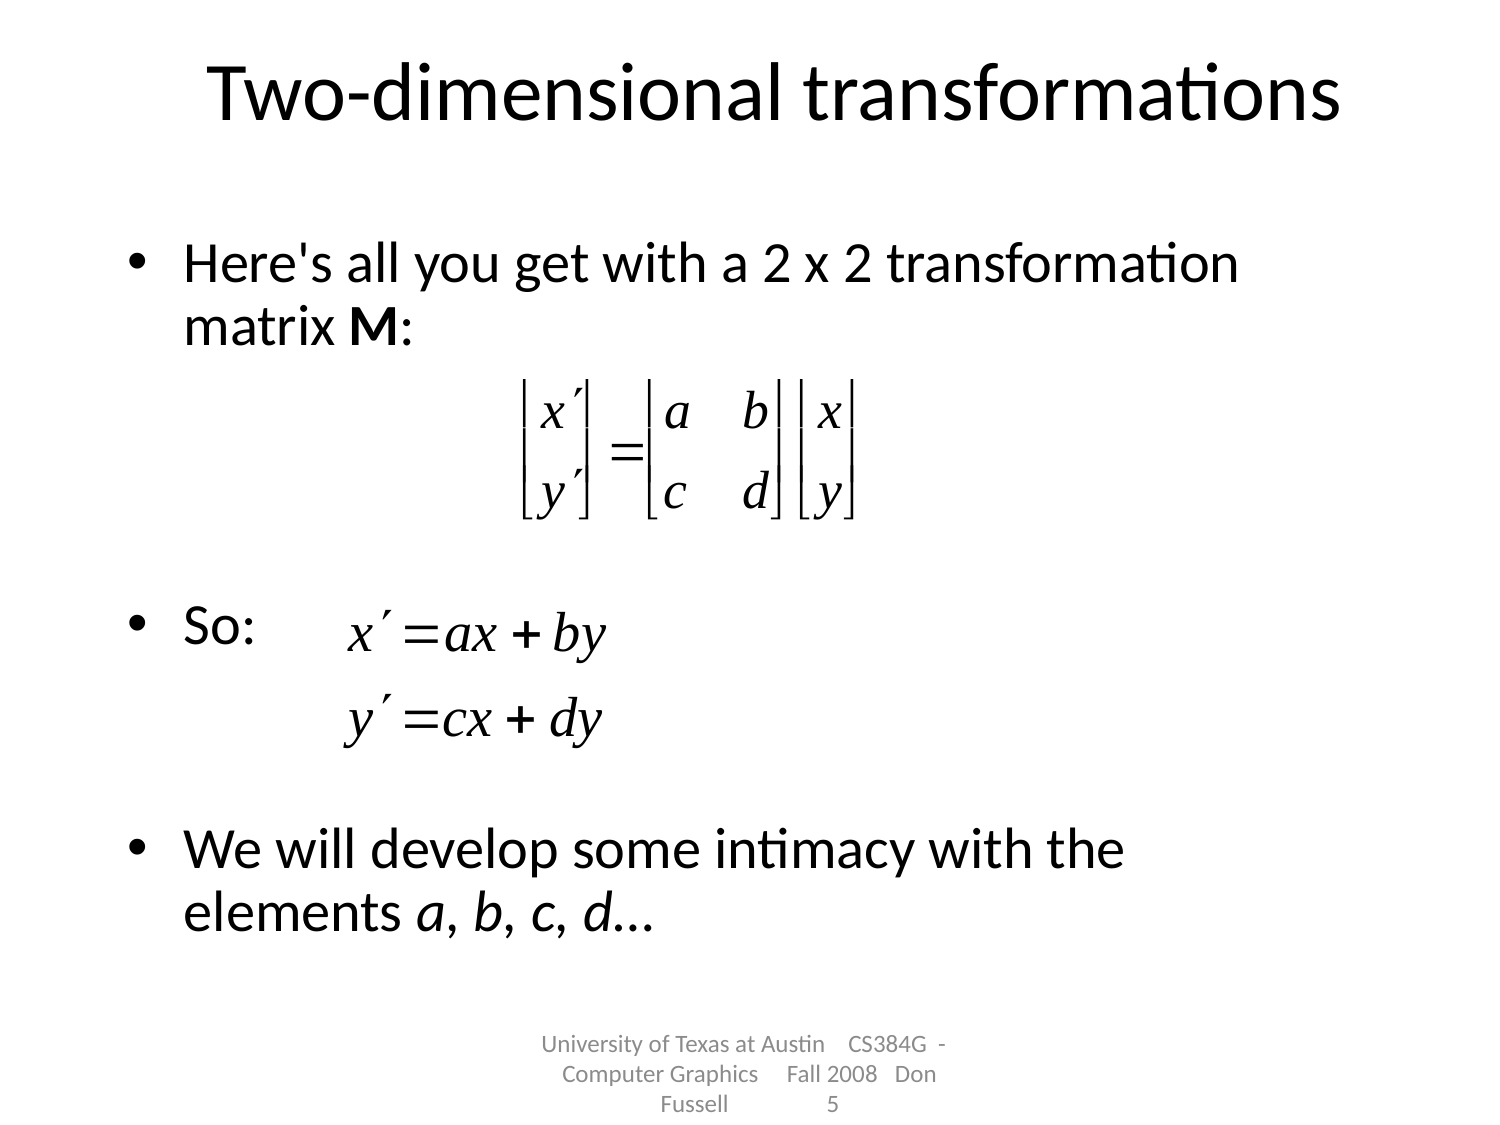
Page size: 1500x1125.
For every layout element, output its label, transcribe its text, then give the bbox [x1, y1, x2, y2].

title Two-dimensional transformations [187, 24, 1363, 150]
footer University of Texas at Austin CS384G - Computer Graphics Fall 2008 Don Fussell 5 [512, 1042, 988, 1103]
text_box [336, 603, 615, 755]
list Here's all you get with a 2 x 2 transformation matrix M: So: We will develop some intimacy with the elements a, b, c, d… [112, 224, 1346, 1000]
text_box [515, 378, 865, 532]
